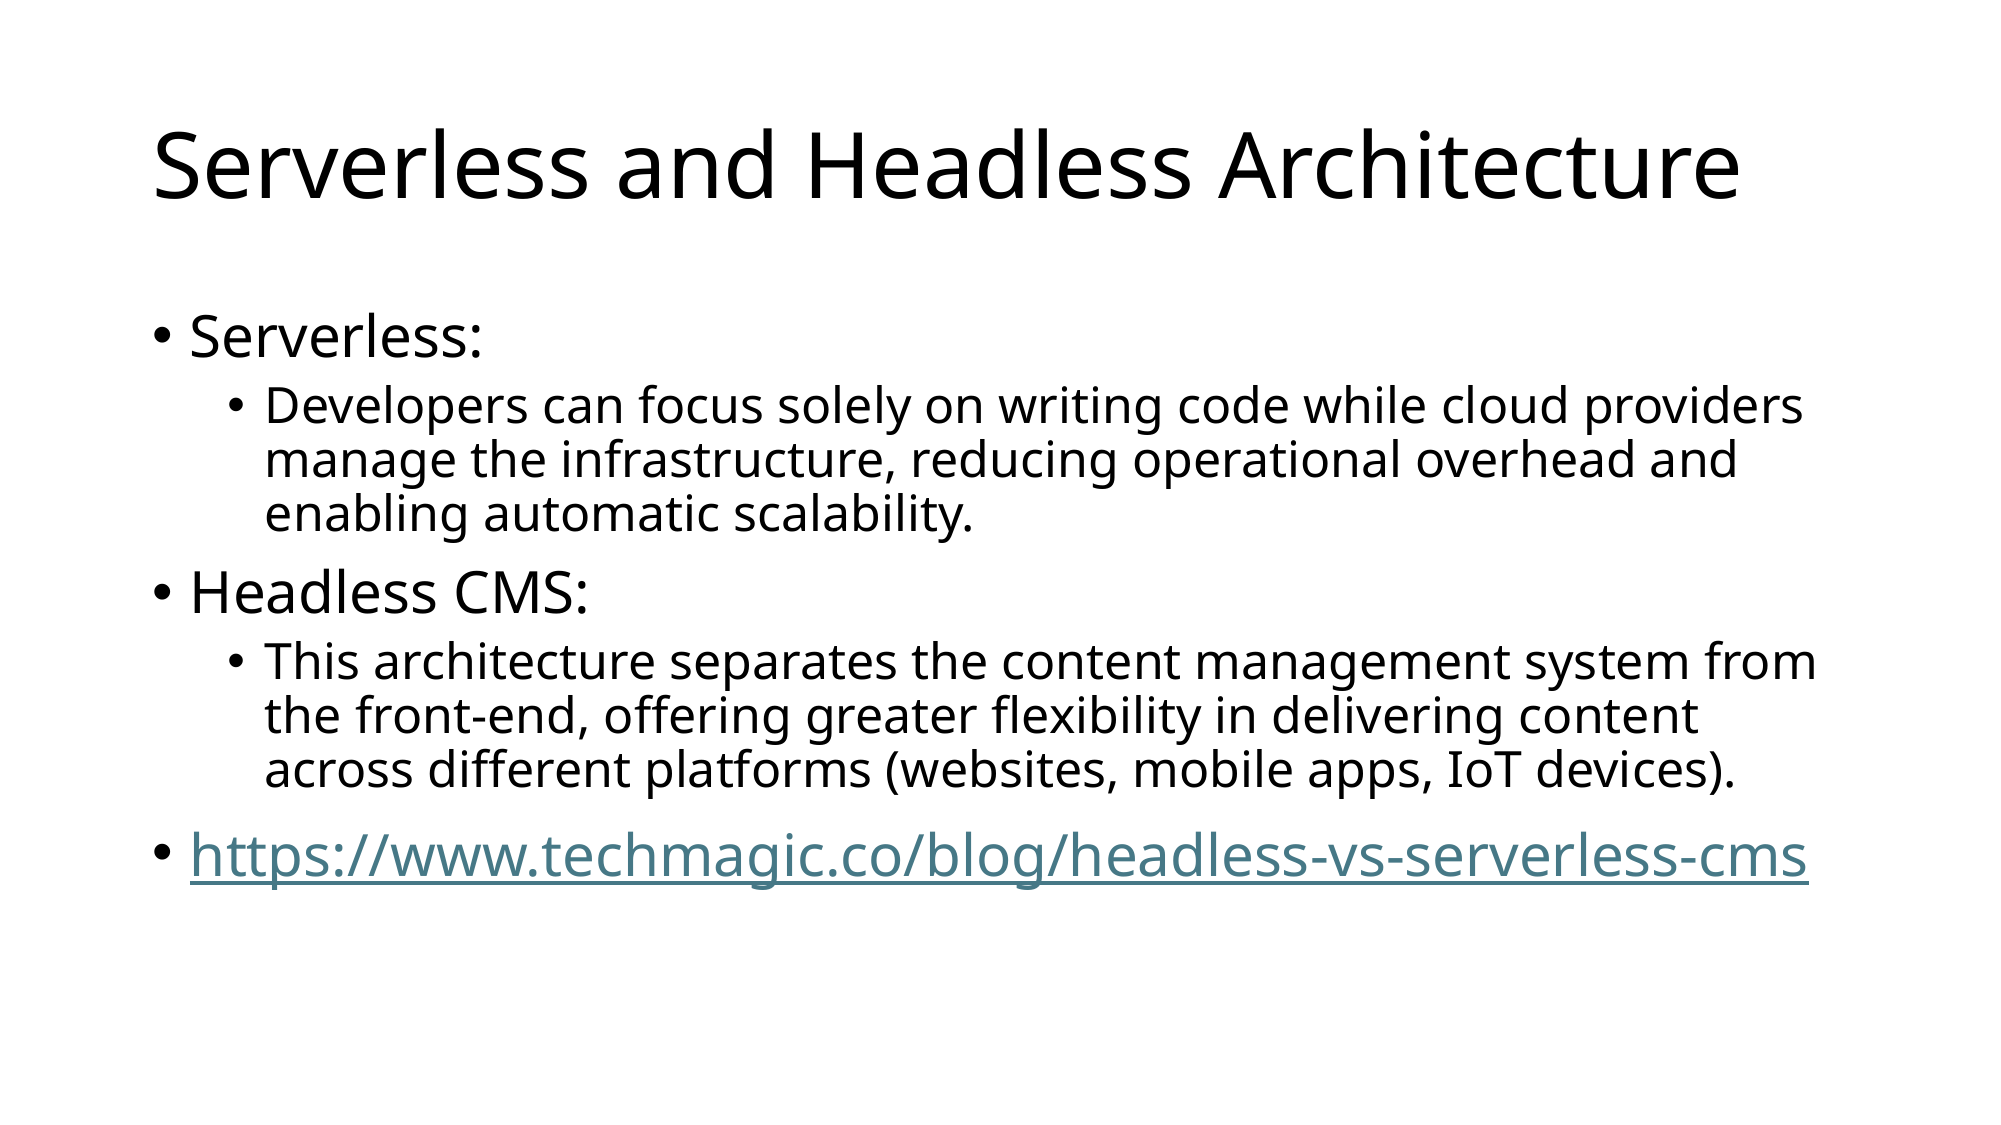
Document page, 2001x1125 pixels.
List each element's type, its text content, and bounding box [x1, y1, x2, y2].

list Serverless: Developers can focus solely on writing code while cloud providers manage the infrastructure, reducing operational overhead and enabling automatic scalability. Headless CMS: This architecture separates the content management system from the front-end, offering greater flexibility in delivering content across different platforms (websites, mobile apps, IoT devices). https://www.techmagic.co/blog/headless-vs-serverless-cms [137, 299, 1863, 1014]
title Serverless and Headless Architecture [137, 59, 1863, 278]
